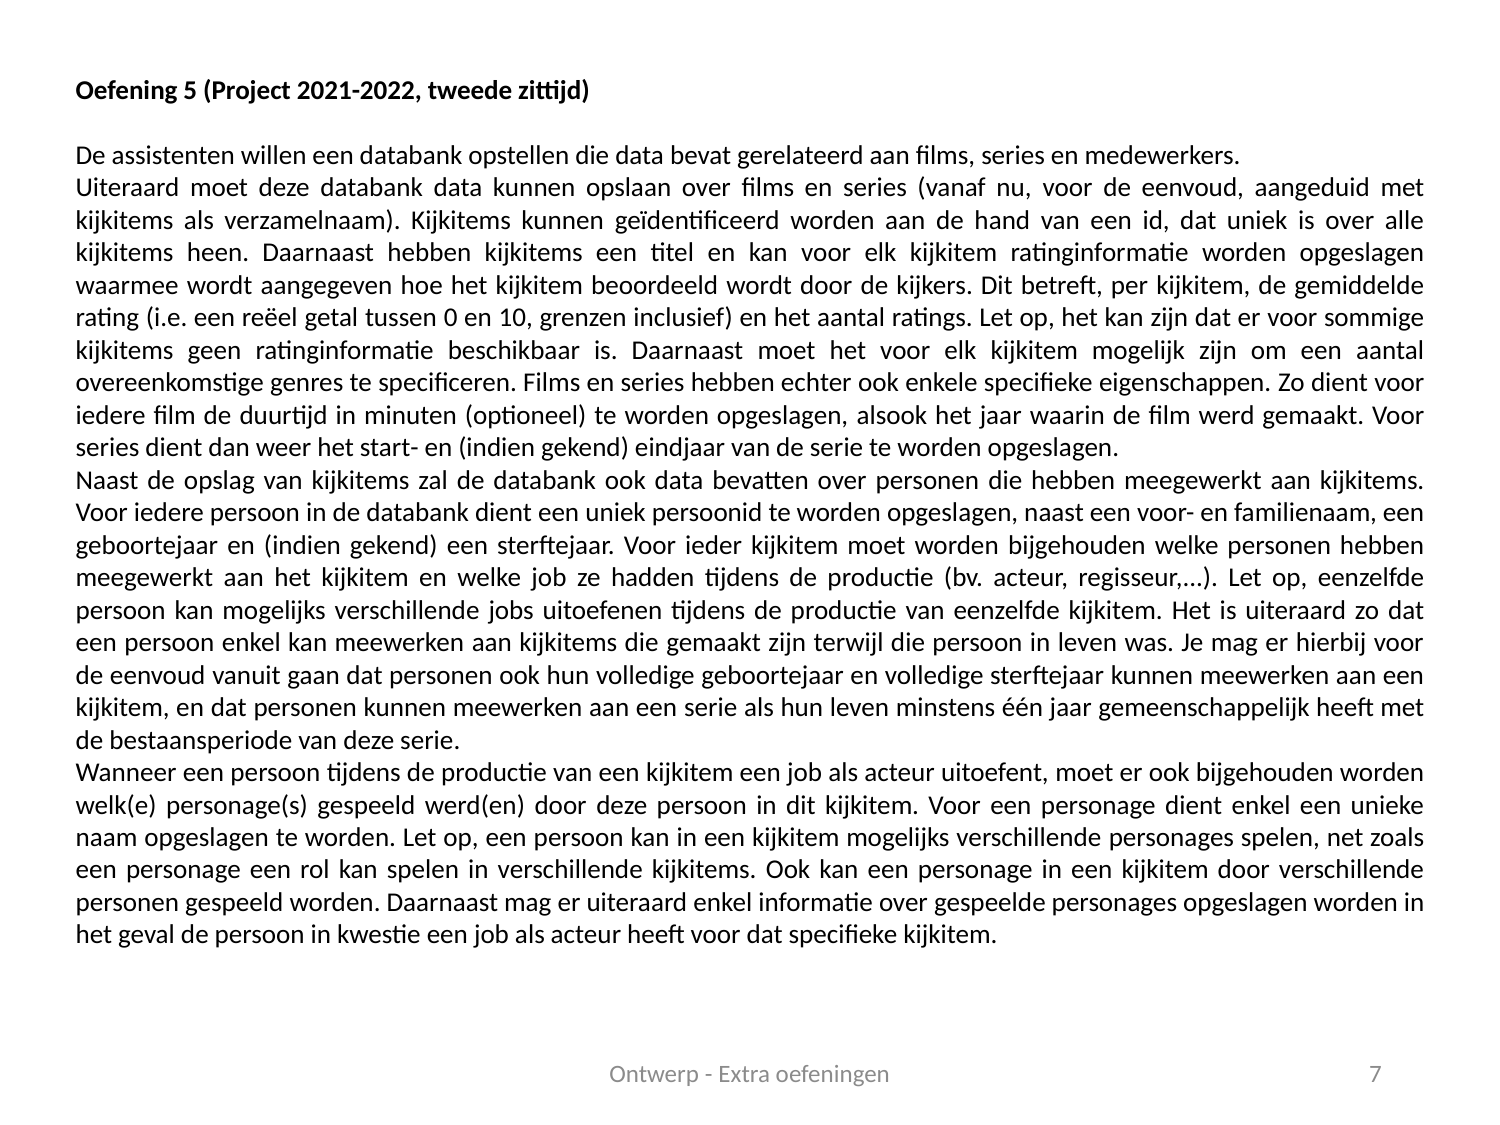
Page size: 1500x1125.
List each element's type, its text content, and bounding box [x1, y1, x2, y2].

footer Ontwerp - Extra oefeningen [496, 1042, 1004, 1103]
text_box Oefening 5 (Project 2021-2022, tweede zittijd) De assistenten willen een databank opstellen die data bevat gerelateerd aan films, series en medewerkers. Uiteraard moet deze databank data kunnen opslaan over films en series (vanaf nu, voor de eenvoud, aangeduid met kijkitems als verzamelnaam). Kijkitems kunnen geïdentificeerd worden aan de hand van een id, dat uniek is over alle kijkitems heen. Daarnaast hebben kijkitems een titel en kan voor elk kijkitem ratinginformatie worden opgeslagen waarmee wordt aangegeven hoe het kijkitem beoordeeld wordt door de kijkers. Dit betreft, per kijkitem, de gemiddelde rating (i.e. een reëel getal tussen 0 en 10, grenzen inclusief) en het aantal ratings. Let op, het kan zijn dat er voor sommige kijkitems geen ratinginformatie beschikbaar is. Daarnaast moet het voor elk kijkitem mogelijk zijn om een aantal overeenkomstige genres te specificeren. Films en series hebben echter ook enkele specifieke eigenschappen. Zo dient voor iedere film de duurtijd in minuten (optioneel) te worden opgeslagen, alsook het jaar waarin de film werd gemaakt. Voor series dient dan weer het start- en (indien gekend) eindjaar van de serie te worden opgeslagen. Naast de opslag van kijkitems zal de databank ook data bevatten over personen die hebben meegewerkt aan kijkitems. Voor iedere persoon in de databank dient een uniek persoonid te worden opgeslagen, naast een voor- en familienaam, een geboortejaar en (indien gekend) een sterftejaar. Voor ieder kijkitem moet worden bijgehouden welke personen hebben meegewerkt aan het kijkitem en welke job ze hadden tijdens de productie (bv. acteur, regisseur,...). Let op, eenzelfde persoon kan mogelijks verschillende jobs uitoefenen tijdens de productie van eenzelfde kijkitem. Het is uiteraard zo dat een persoon enkel kan meewerken aan kijkitems die gemaakt zijn terwijl die persoon in leven was. Je mag er hierbij voor de eenvoud vanuit gaan dat personen ook hun volledige geboortejaar en volledige sterftejaar kunnen meewerken aan een kijkitem, en dat personen kunnen meewerken aan een serie als hun leven minstens één jaar gemeenschappelijk heeft met de bestaansperiode van deze serie. Wanneer een persoon tijdens de productie van een kijkitem een job als acteur uitoefent, moet er ook bijgehouden worden welk(e) personage(s) gespeeld werd(en) door deze persoon in dit kijkitem. Voor een personage dient enkel een unieke naam opgeslagen te worden. Let op, een persoon kan in een kijkitem mogelijks verschillende personages spelen, net zoals een personage een rol kan spelen in verschillende kijkitems. Ook kan een personage in een kijkitem door verschillende personen gespeeld worden. Daarnaast mag er uiteraard enkel informatie over gespeelde personages opgeslagen worden in het geval de persoon in kwestie een job als acteur heeft voor dat specifieke kijkitem. [60, 65, 1439, 957]
slide_number 7 [1059, 1042, 1397, 1103]
